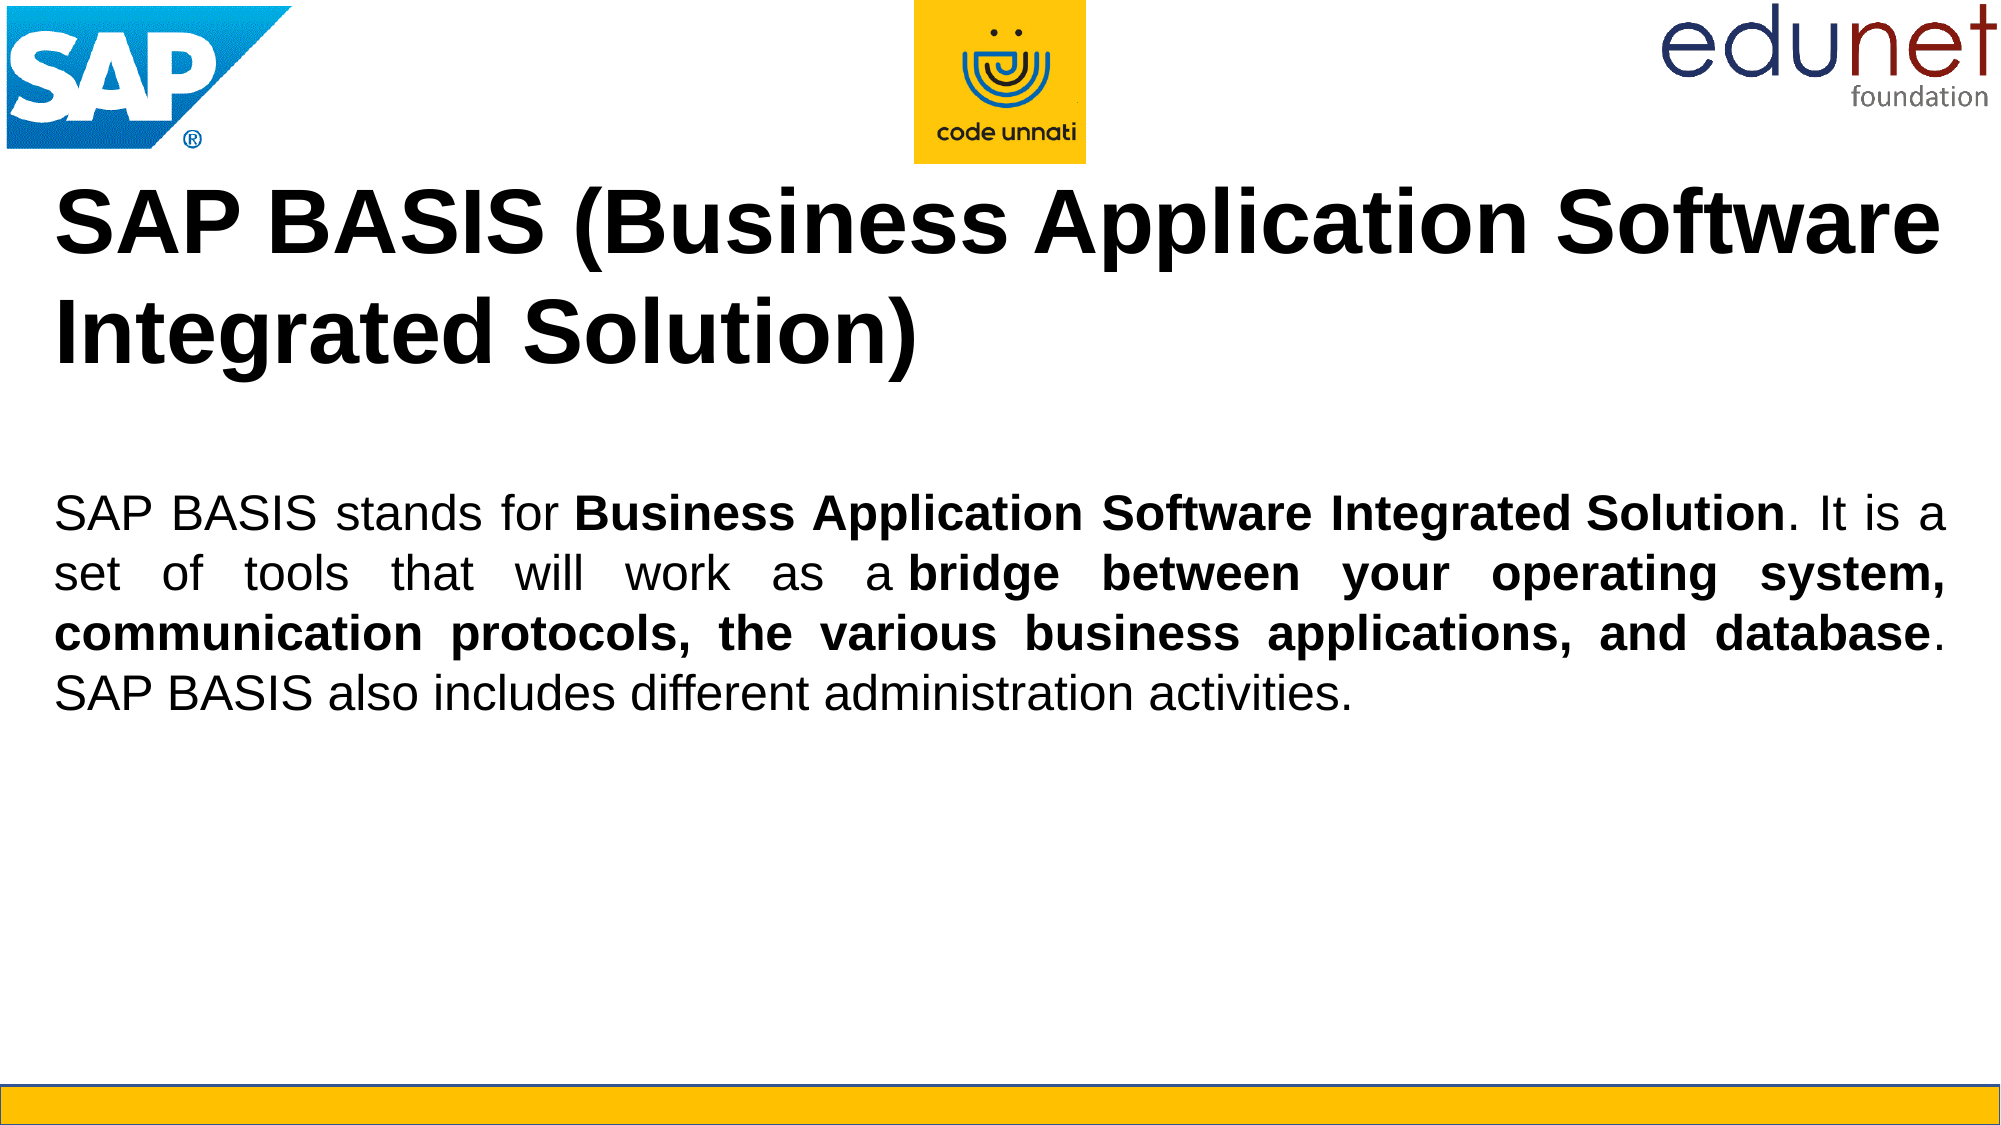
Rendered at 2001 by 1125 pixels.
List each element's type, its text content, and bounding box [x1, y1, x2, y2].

text_box SAP BASIS (Business Application Software Integrated Solution) [39, 154, 1961, 390]
text_box SAP BASIS stands for Business Application Software Integrated Solution. It is a set of tools that will work as a bridge between your operating system, communication protocols, the various business applications, and database. SAP BASIS also includes different administration activities. [38, 472, 1962, 788]
picture [1654, 0, 2000, 113]
picture [0, 0, 339, 157]
picture [914, 0, 1086, 154]
